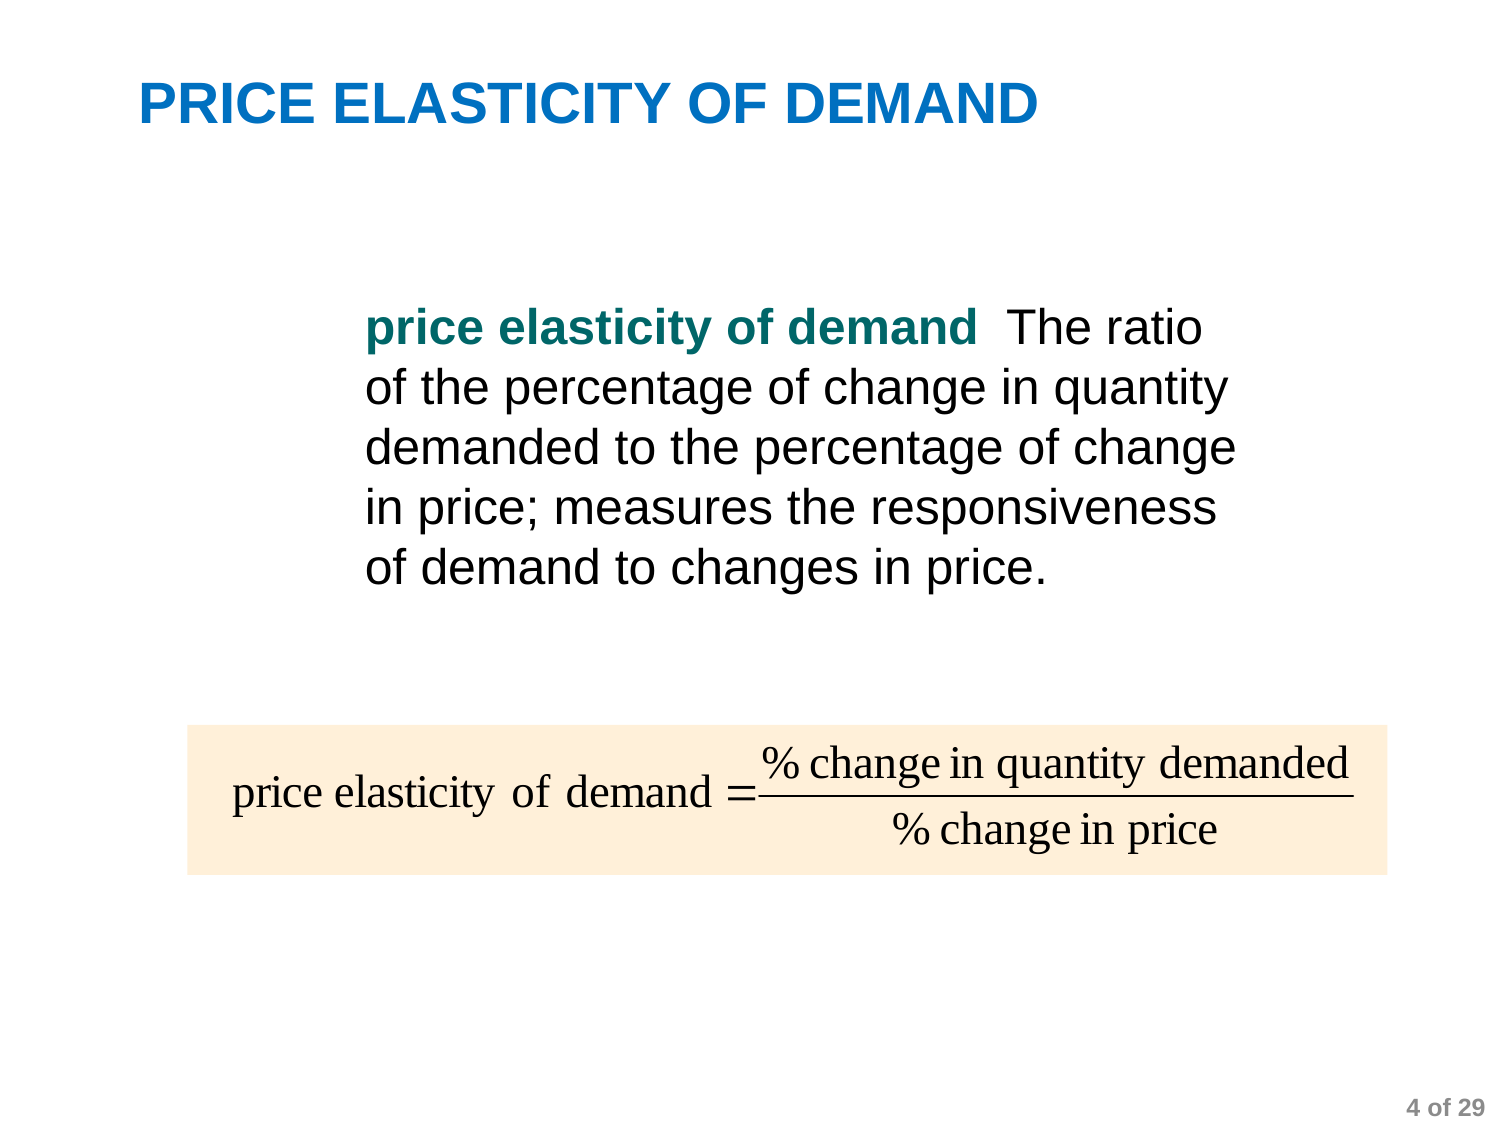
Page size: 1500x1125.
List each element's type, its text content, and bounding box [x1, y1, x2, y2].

slide_number 4 of 29 [1375, 1087, 1500, 1125]
text_box PRICE ELASTICITY OF DEMAND [124, 0, 1500, 150]
text_box price elasticity of demand The ratio of the percentage of change in quantity demanded to the percentage of change in price; measures the responsiveness of demand to changes in price. [349, 287, 1263, 625]
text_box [187, 724, 1388, 875]
